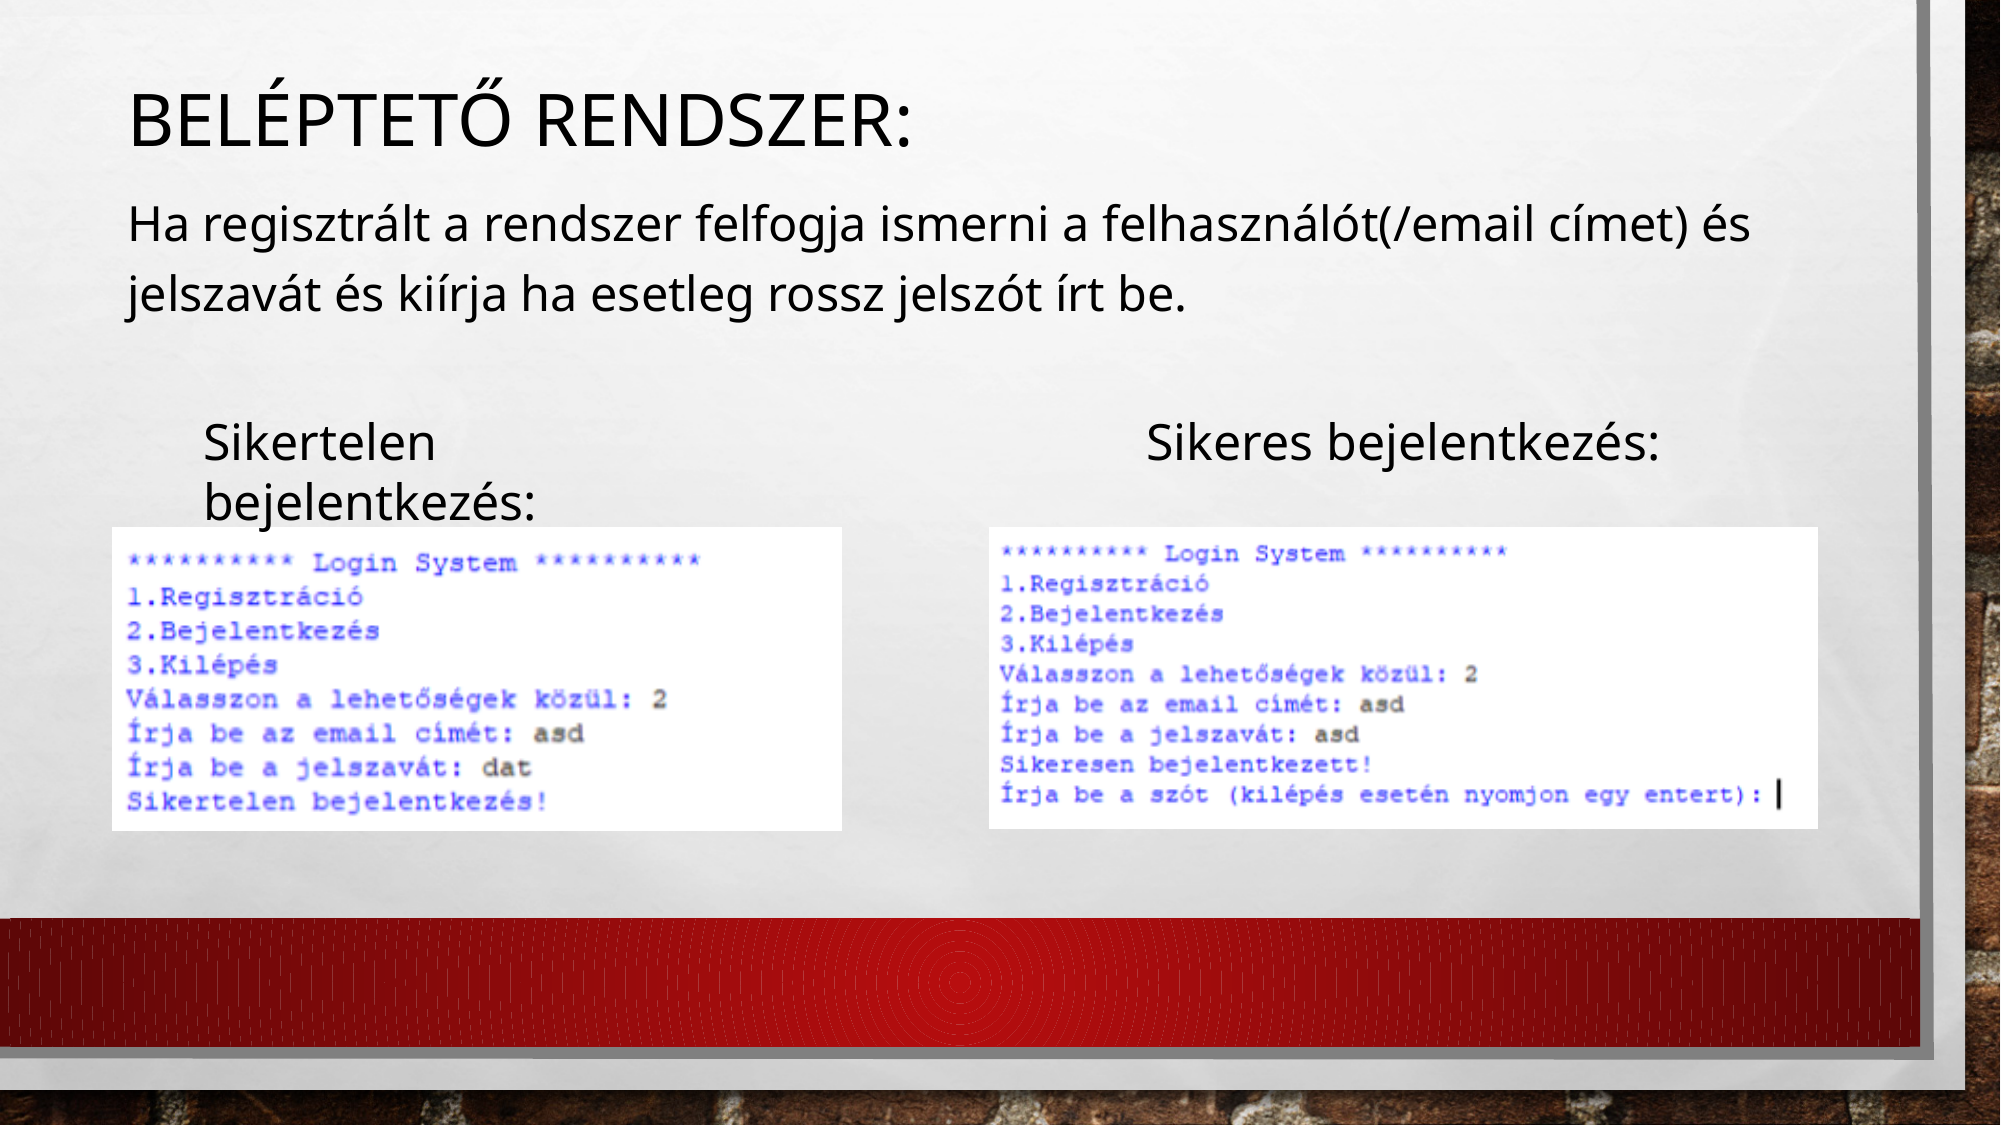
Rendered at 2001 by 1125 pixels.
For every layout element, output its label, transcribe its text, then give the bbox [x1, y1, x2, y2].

picture [988, 527, 1818, 829]
picture [112, 527, 842, 831]
text_box Sikeres bejelentkezés: [1131, 403, 1676, 478]
picture [0, 0, 2000, 1125]
text_box Sikertelen bejelentkezés: [188, 403, 766, 527]
text_box Beléptető rendszer: Ha regisztrált a rendszer felfogja ismerni a felhasználót(/email címet) és jelszavát és kiírja ha esetleg rossz jelszót írt be. [112, 49, 1818, 330]
